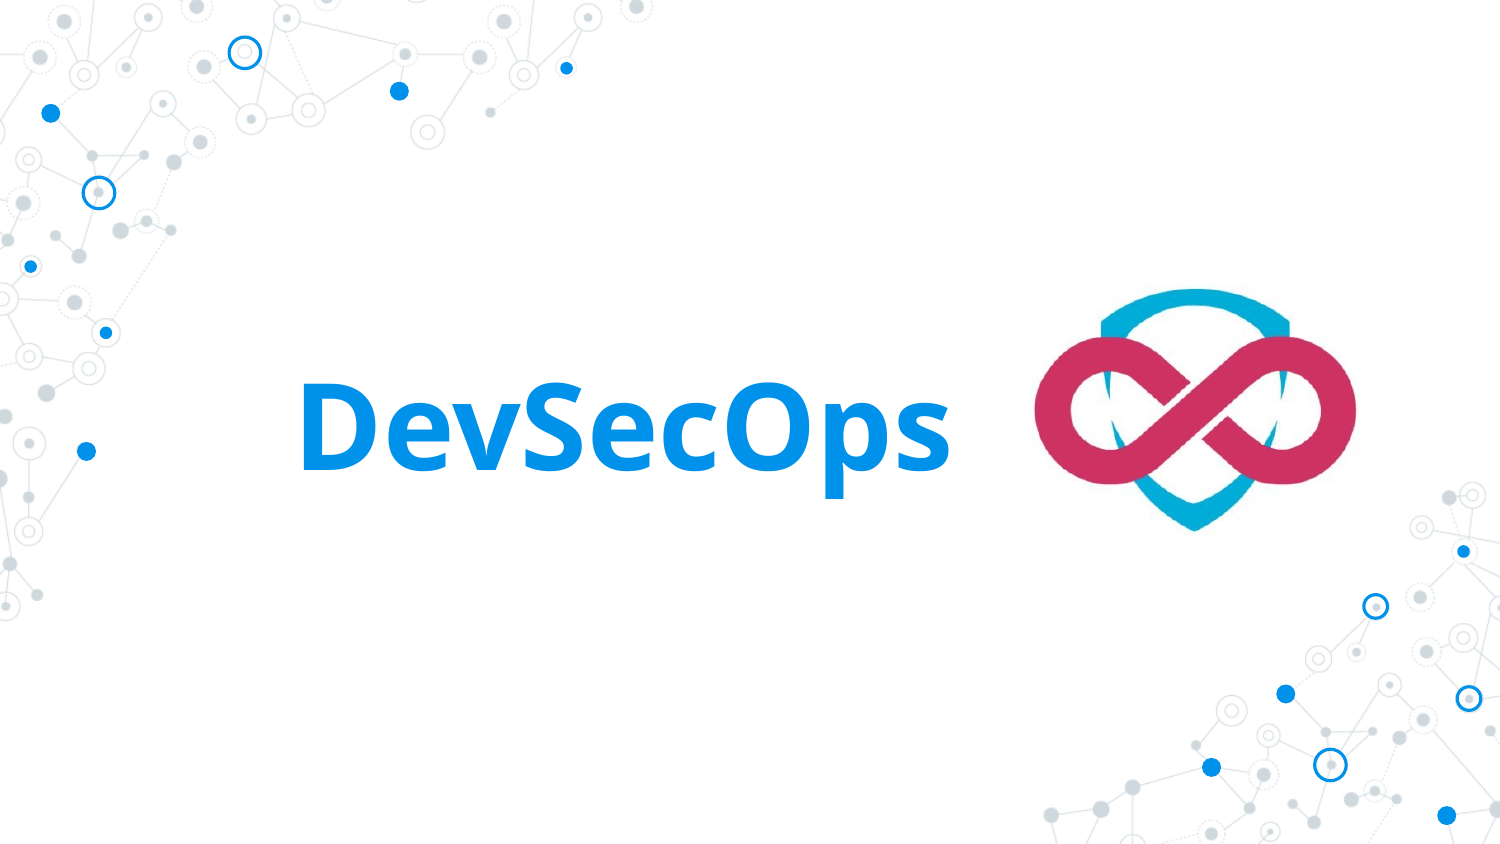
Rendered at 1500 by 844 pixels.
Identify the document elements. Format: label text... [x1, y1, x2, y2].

title DevSecOps [278, 326, 1025, 517]
picture [0, 0, 1500, 844]
